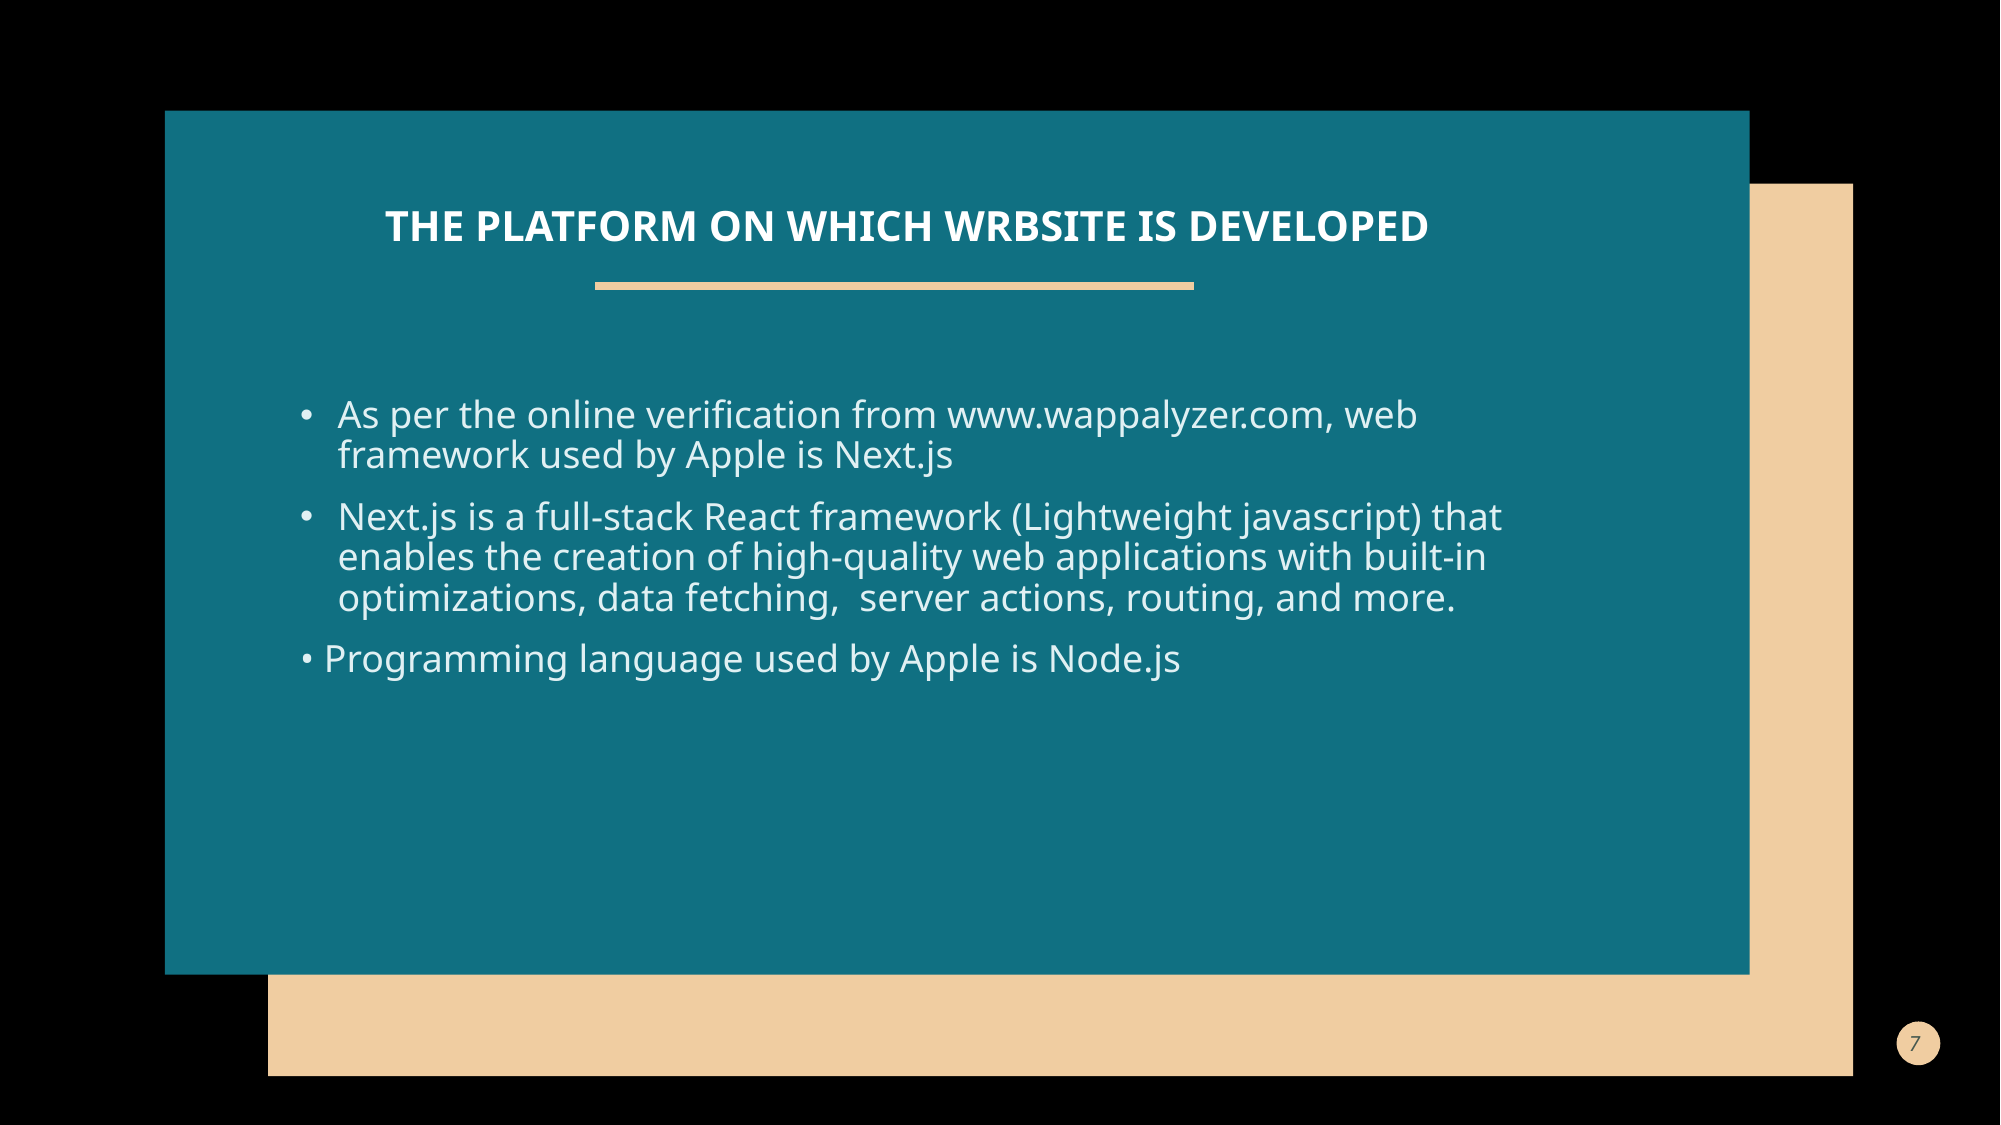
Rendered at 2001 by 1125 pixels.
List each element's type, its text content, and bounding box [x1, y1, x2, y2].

slide_number 7 [1888, 1014, 1936, 1075]
text_box [268, 183, 1854, 1077]
title THE PLATFORM ON WHICH WRBSITE IS DEVELOPED [369, 170, 1653, 286]
text_box As per the online verification from www.wappalyzer.com, web framework used by Apple is Next.js Next.js is a full-stack React framework (Lightweight javascript) that enables the creation of high-quality web applications with built-in optimizations, data fetching, server actions, routing, and more. • Programming language used by Apple is Node.js [285, 388, 1568, 960]
text_box [164, 110, 1750, 975]
